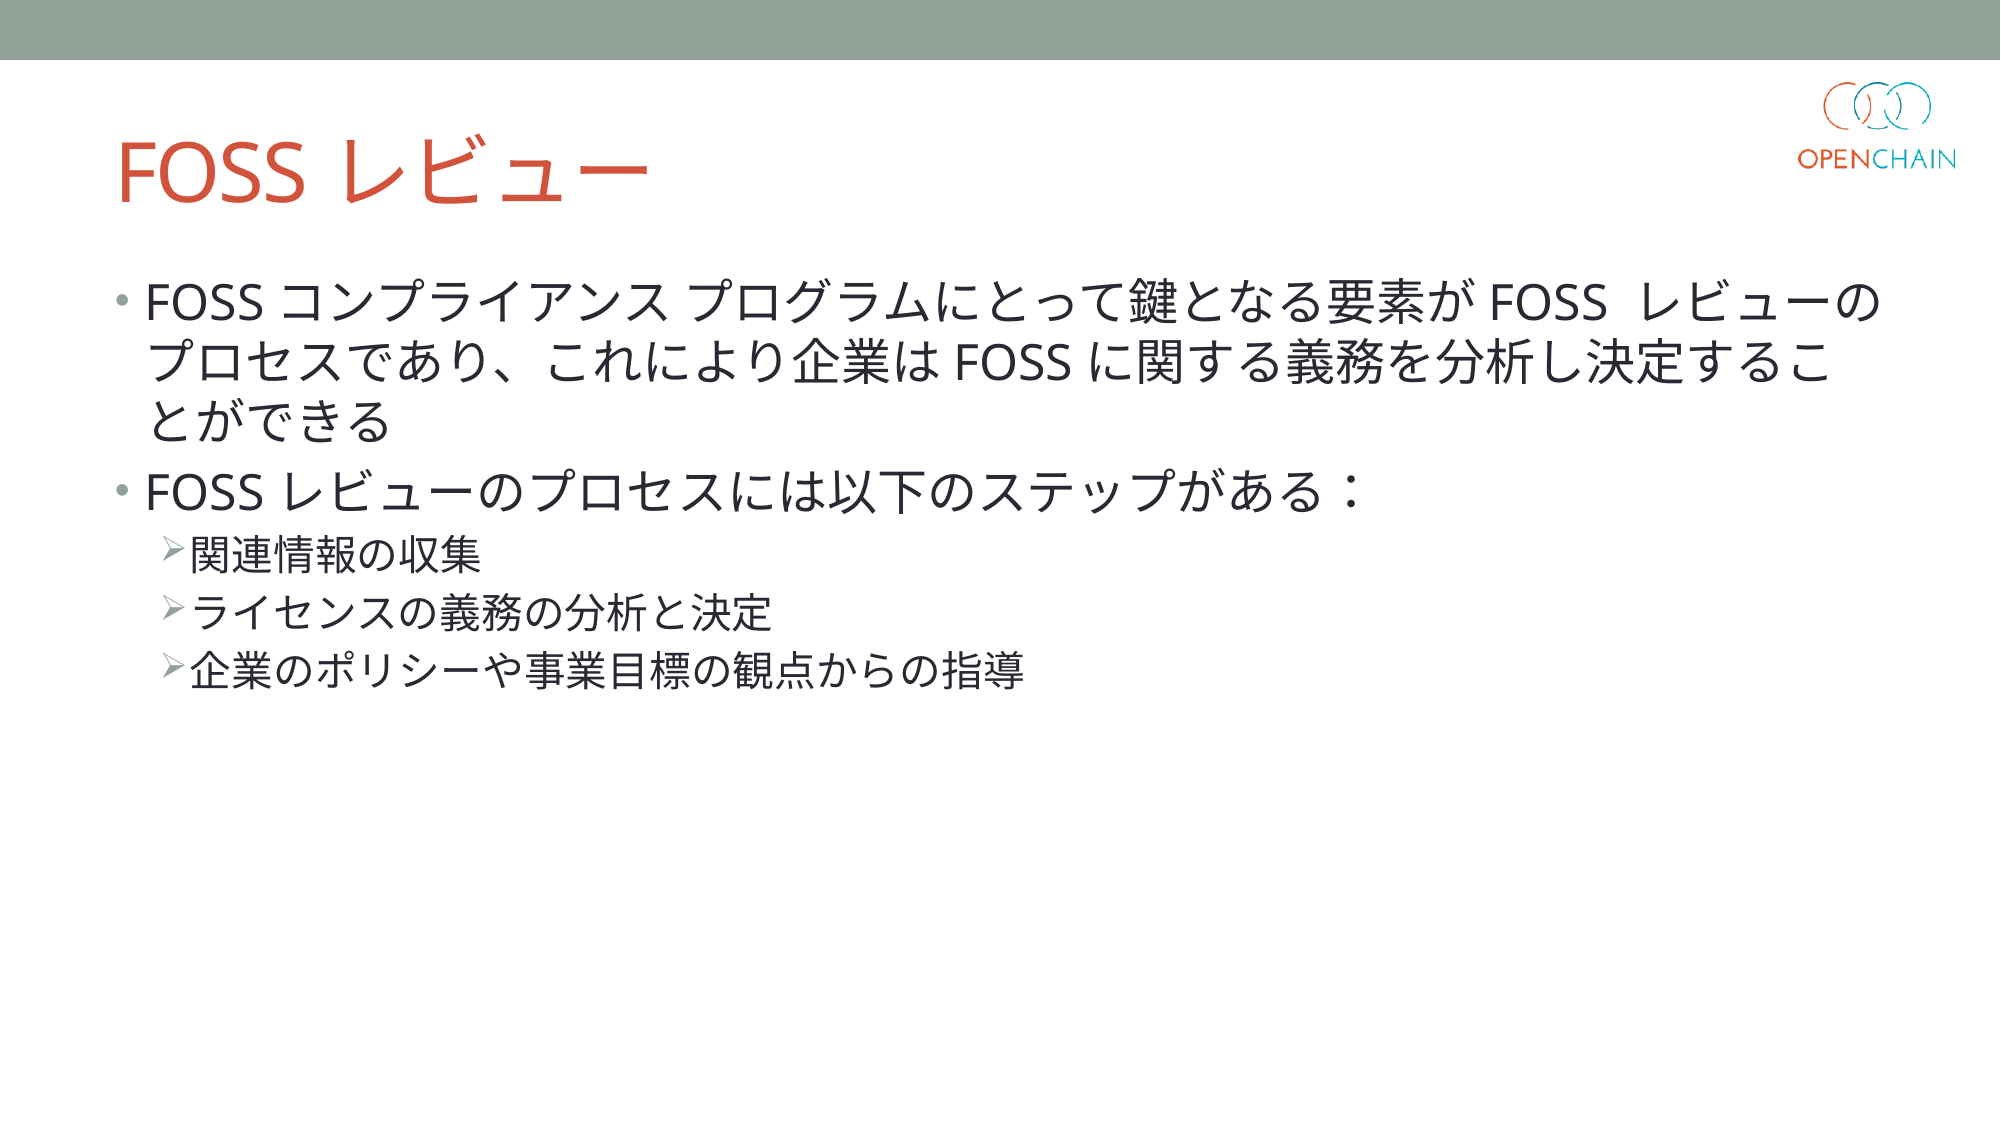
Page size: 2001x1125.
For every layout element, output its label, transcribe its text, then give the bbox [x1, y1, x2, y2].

title FOSSレビュー [99, 87, 1900, 250]
list FOSSコンプライアンス プログラムにとって鍵となる要素がFOSS レビューのプロセスであり、これにより企業はFOSSに関する義務を分析し決定することができる FOSSレビューのプロセスには以下のステップがある： 関連情報の収集 ライセンスの義務の分析と決定 企業のポリシーや事業目標の観点からの指導 [99, 262, 1900, 1063]
picture [1798, 82, 1955, 169]
